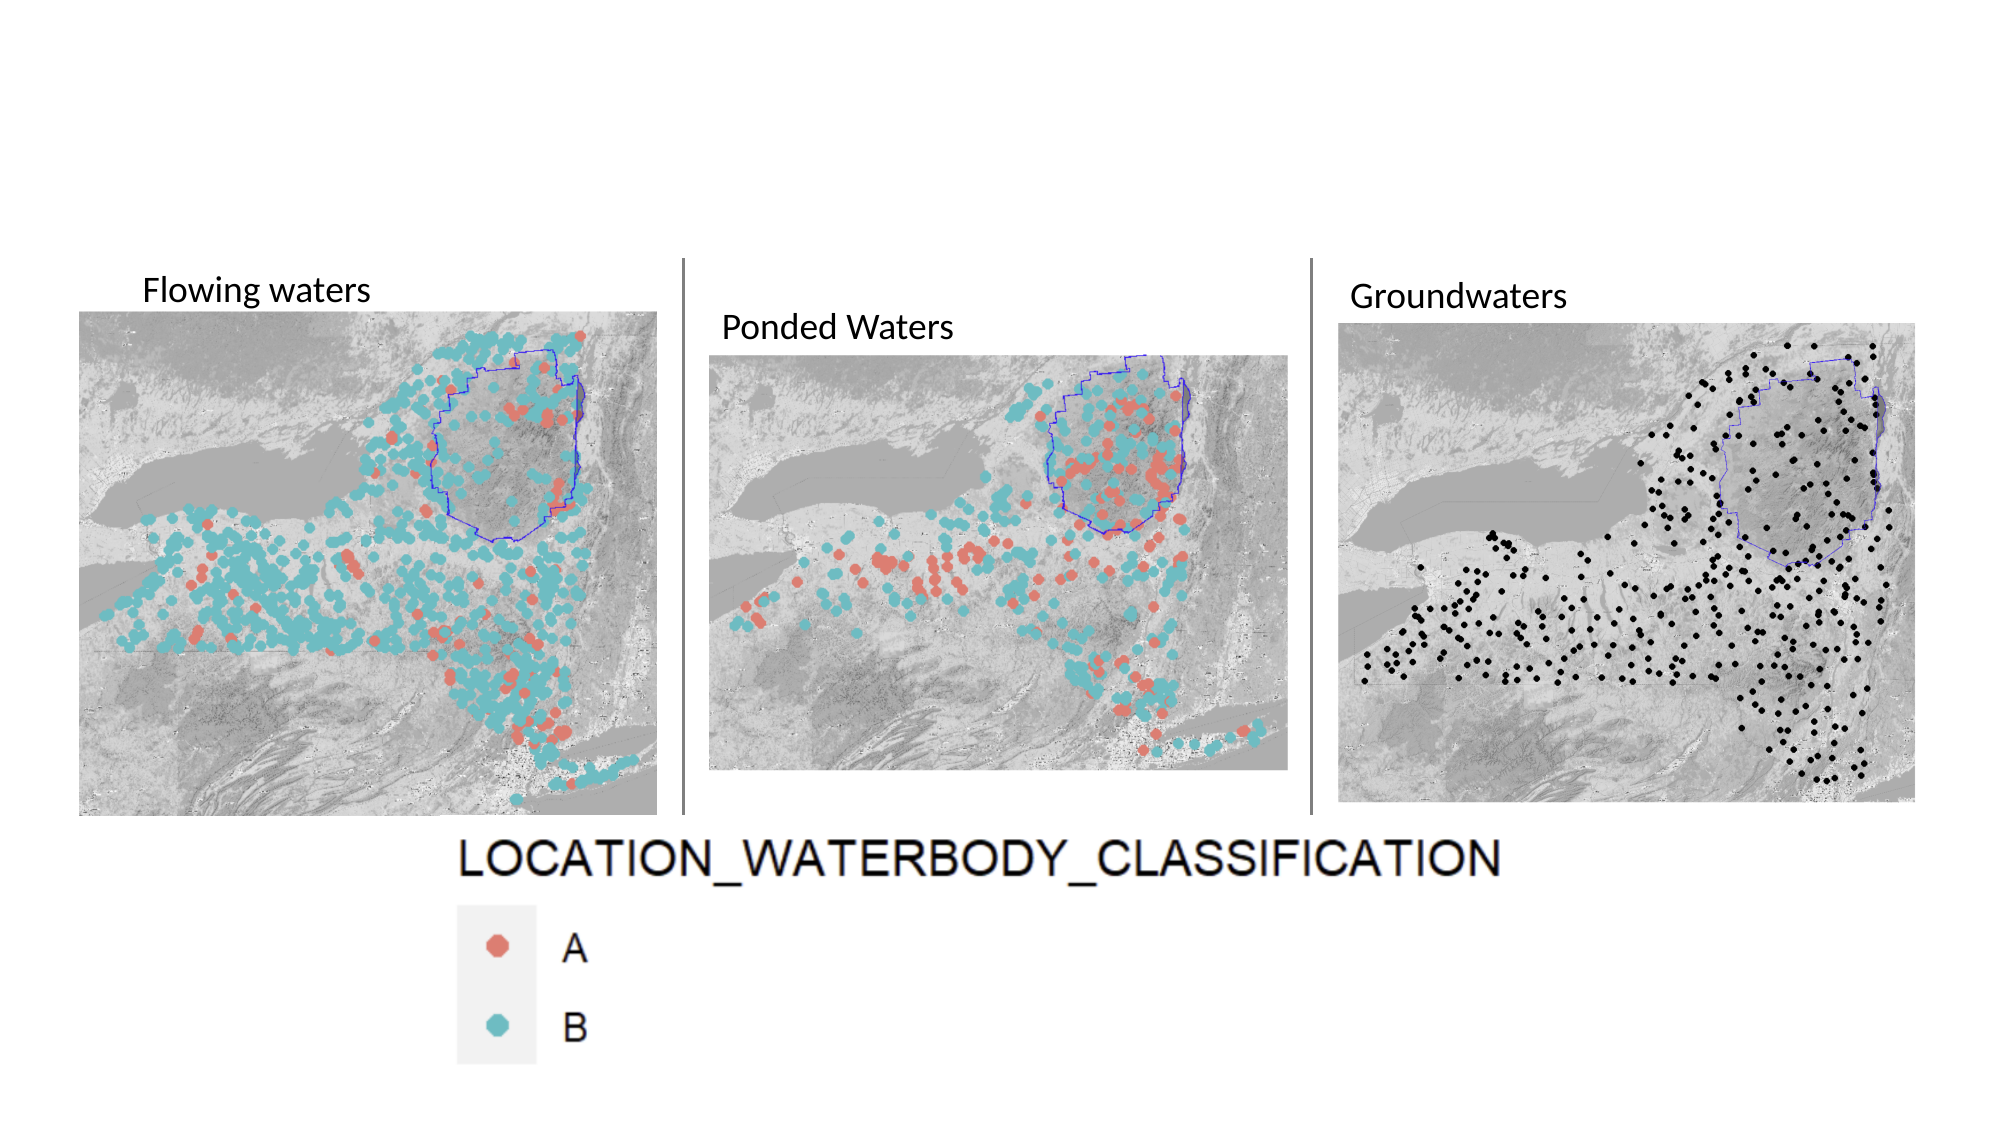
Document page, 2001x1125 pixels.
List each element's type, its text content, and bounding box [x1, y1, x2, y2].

picture [1338, 321, 1916, 803]
text_box Flowing waters [127, 258, 611, 308]
picture [79, 308, 1517, 1074]
picture [707, 353, 1288, 771]
text_box Groundwaters [1335, 263, 1819, 324]
text_box Ponded Waters [707, 294, 1190, 353]
